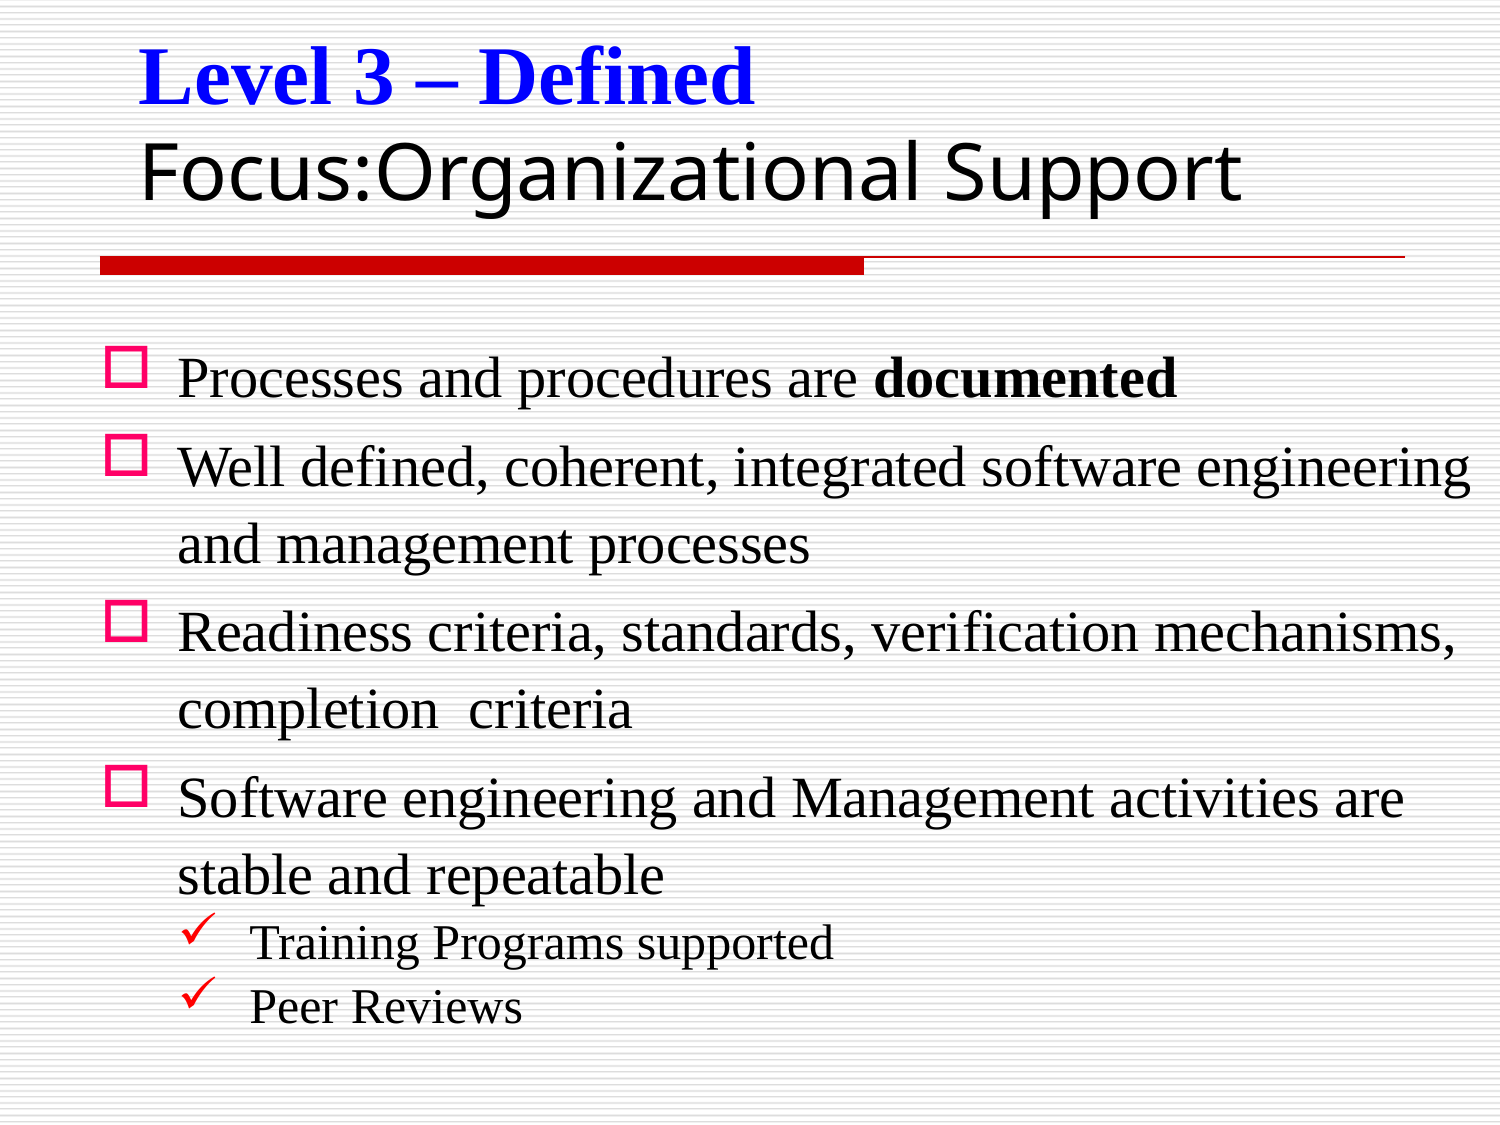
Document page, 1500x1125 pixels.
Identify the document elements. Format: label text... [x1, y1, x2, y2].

text_box Processes and procedures are documented Well defined, coherent, integrated software engineering and management processes Readiness criteria, standards, verification mechanisms, completion criteria Software engineering and Management activities are stable and repeatable Training Programs supported Peer Reviews [85, 324, 1500, 1000]
picture [0, 0, 1500, 1125]
text_box Level 3 – Defined Focus:Organizational Support [123, 0, 1399, 238]
